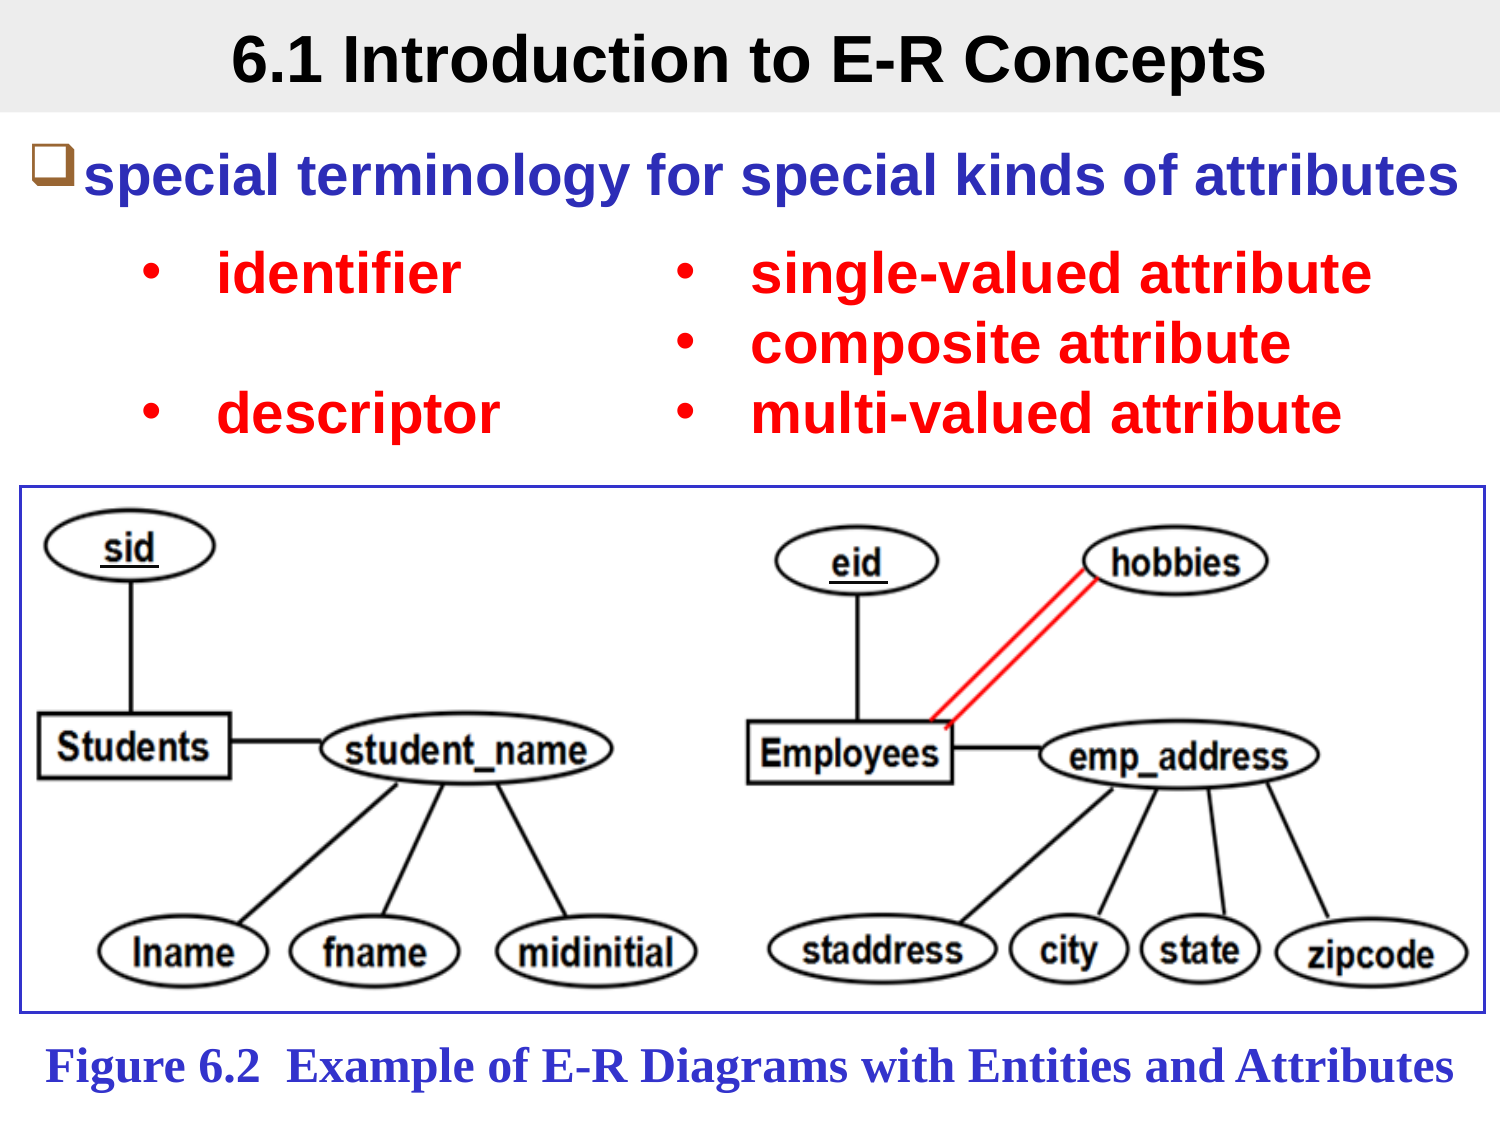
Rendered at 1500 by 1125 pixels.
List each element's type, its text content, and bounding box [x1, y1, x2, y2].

text_box 6.1 Introduction to E-R Concepts [0, 0, 1500, 113]
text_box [5, 488, 1495, 1100]
text_box special terminology for special kinds of attributes [12, 113, 1488, 486]
text_box identifier descriptor [126, 228, 603, 453]
text_box single-valued attribute composite attribute multi-valued attribute [661, 228, 1435, 453]
